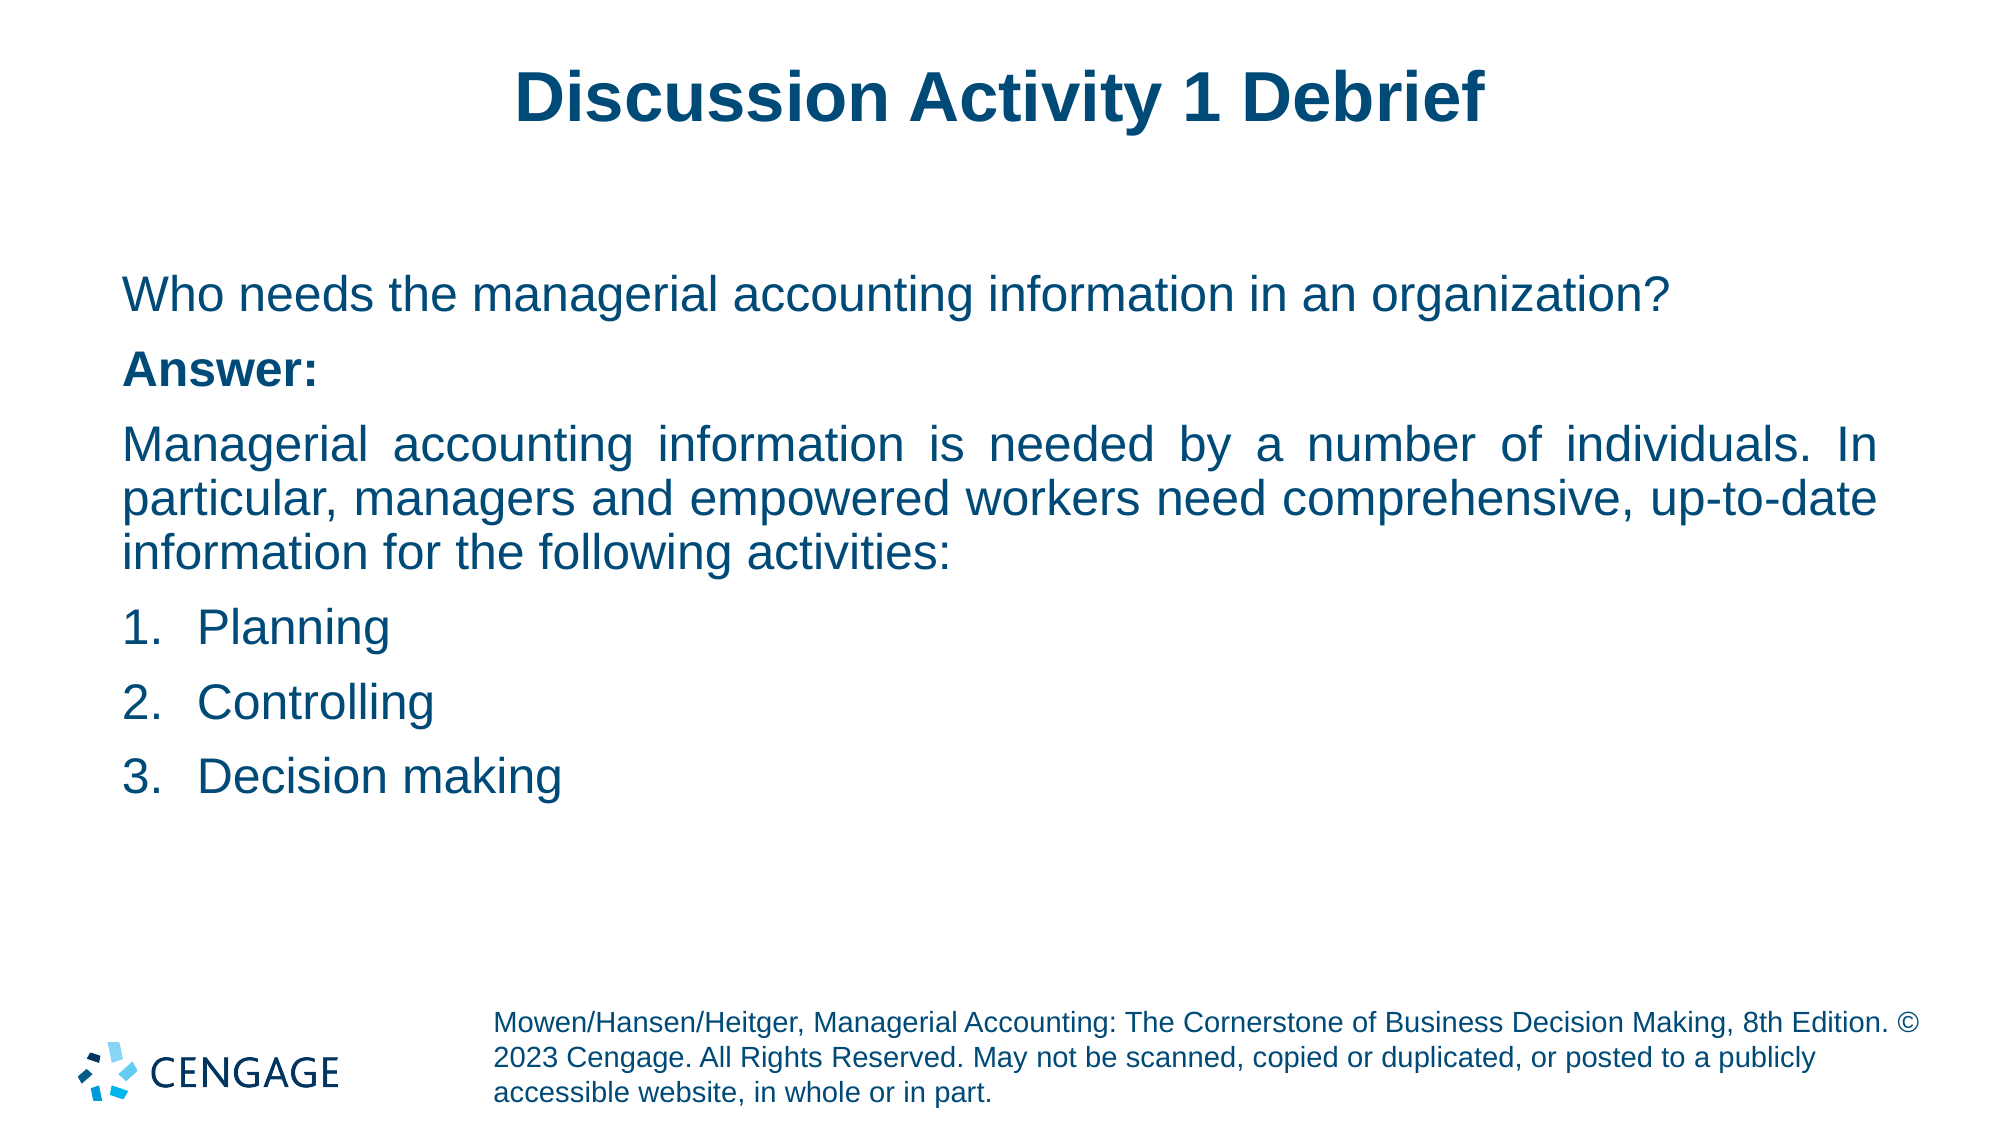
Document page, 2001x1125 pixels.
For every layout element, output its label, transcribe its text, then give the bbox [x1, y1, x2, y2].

title Discussion Activity 1 Debrief [137, 59, 1863, 171]
list Who needs the managerial accounting information in an organization? Answer: Managerial accounting information is needed by a number of individuals. In particular, managers and empowered workers need comprehensive, up-to-date information for the following activities: Planning Controlling Decision making [121, 268, 1880, 990]
picture [78, 1042, 338, 1101]
